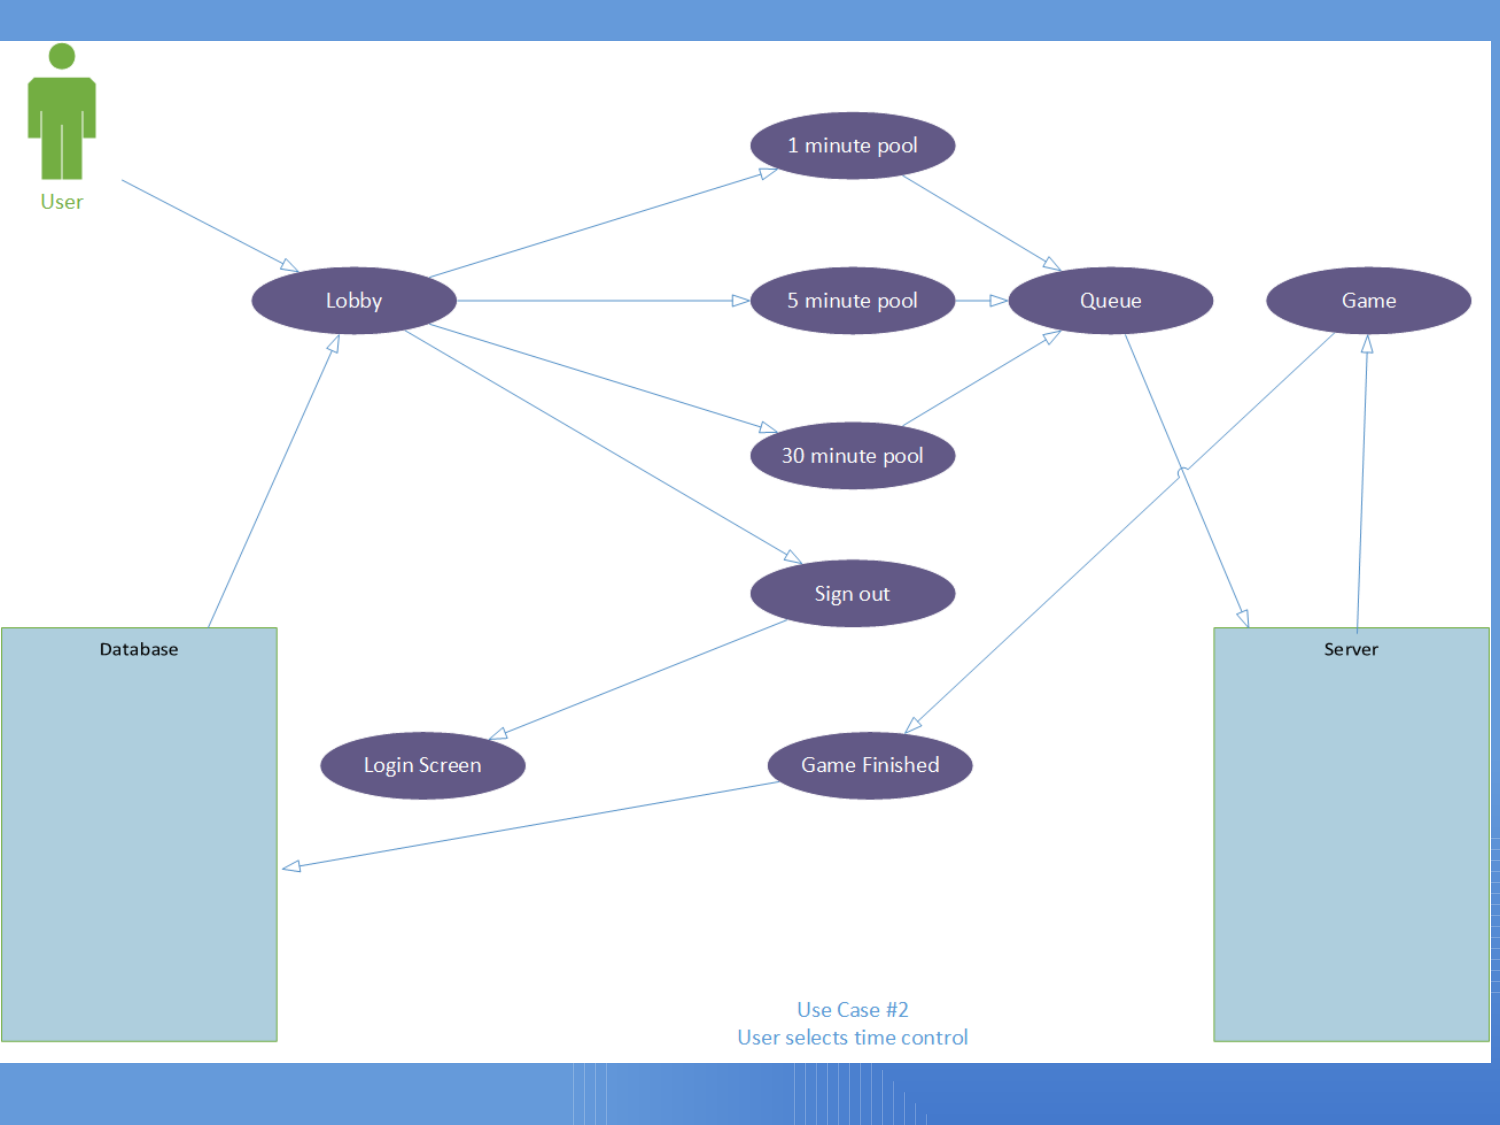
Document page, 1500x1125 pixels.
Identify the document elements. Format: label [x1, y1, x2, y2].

list [0, 41, 1492, 1063]
